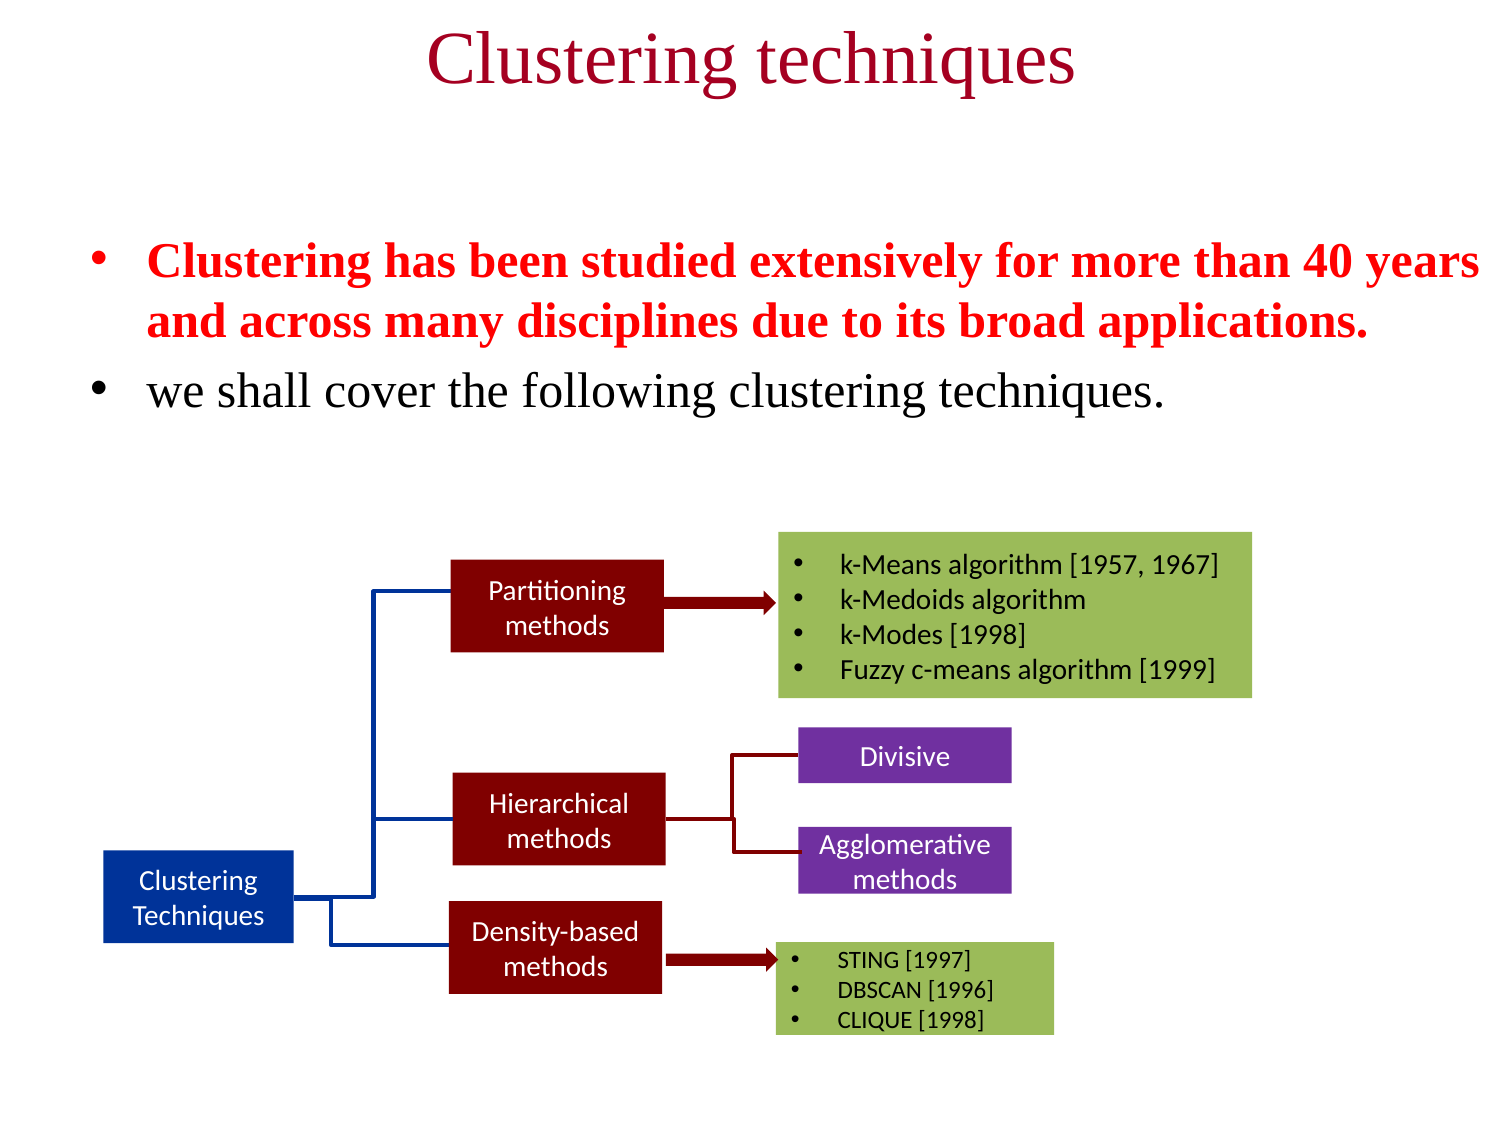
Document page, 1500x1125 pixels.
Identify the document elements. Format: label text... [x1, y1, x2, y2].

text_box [293, 590, 454, 897]
text_box Density-based methods [448, 901, 663, 994]
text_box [665, 754, 799, 818]
text_box Divisive [798, 727, 1012, 784]
text_box Hierarchical methods [458, 772, 666, 866]
text_box Partitioning methods [450, 559, 664, 653]
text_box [293, 898, 370, 946]
list Clustering has been studied extensively for more than 40 years and across many disciplines due to its broad applications. we shall cover the following clustering techniques. [75, 220, 1500, 963]
text_box Agglomerative methods [798, 826, 1012, 894]
text_box [665, 947, 779, 972]
text_box Clustering Techniques [103, 850, 288, 944]
text_box STING [1997] DBSCAN [1996] CLIQUE [1998] [775, 942, 1055, 1035]
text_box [665, 818, 803, 853]
title Clustering techniques [76, 0, 1427, 148]
text_box [664, 590, 776, 616]
text_box k-Means algorithm [1957, 1967] k-Medoids algorithm k-Modes [1998] Fuzzy c-means algorithm [1999] [778, 531, 1253, 699]
